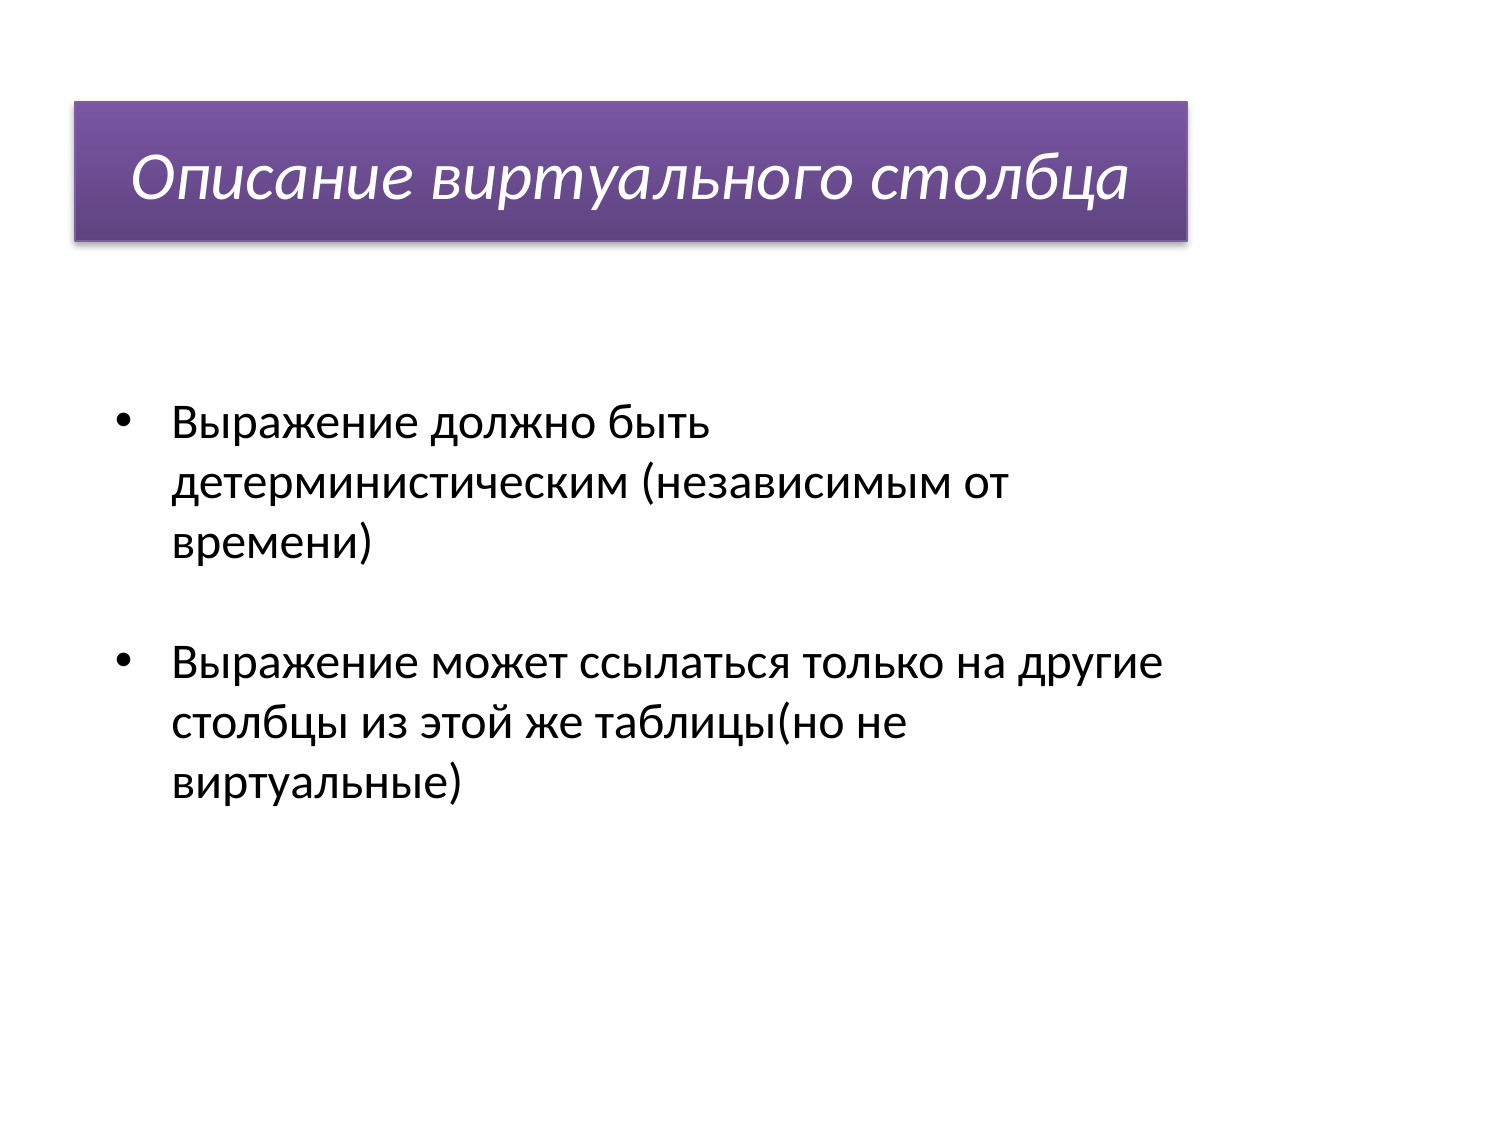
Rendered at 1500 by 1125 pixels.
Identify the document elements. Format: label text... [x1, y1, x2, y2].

text_box Выражение должно быть детерминистическим (независимым от времени) Выражение может ссылаться только на другие столбцы из этой же таблицы(но не виртуальные) [100, 381, 1187, 817]
text_box Описание виртуального столбца [74, 101, 1188, 242]
